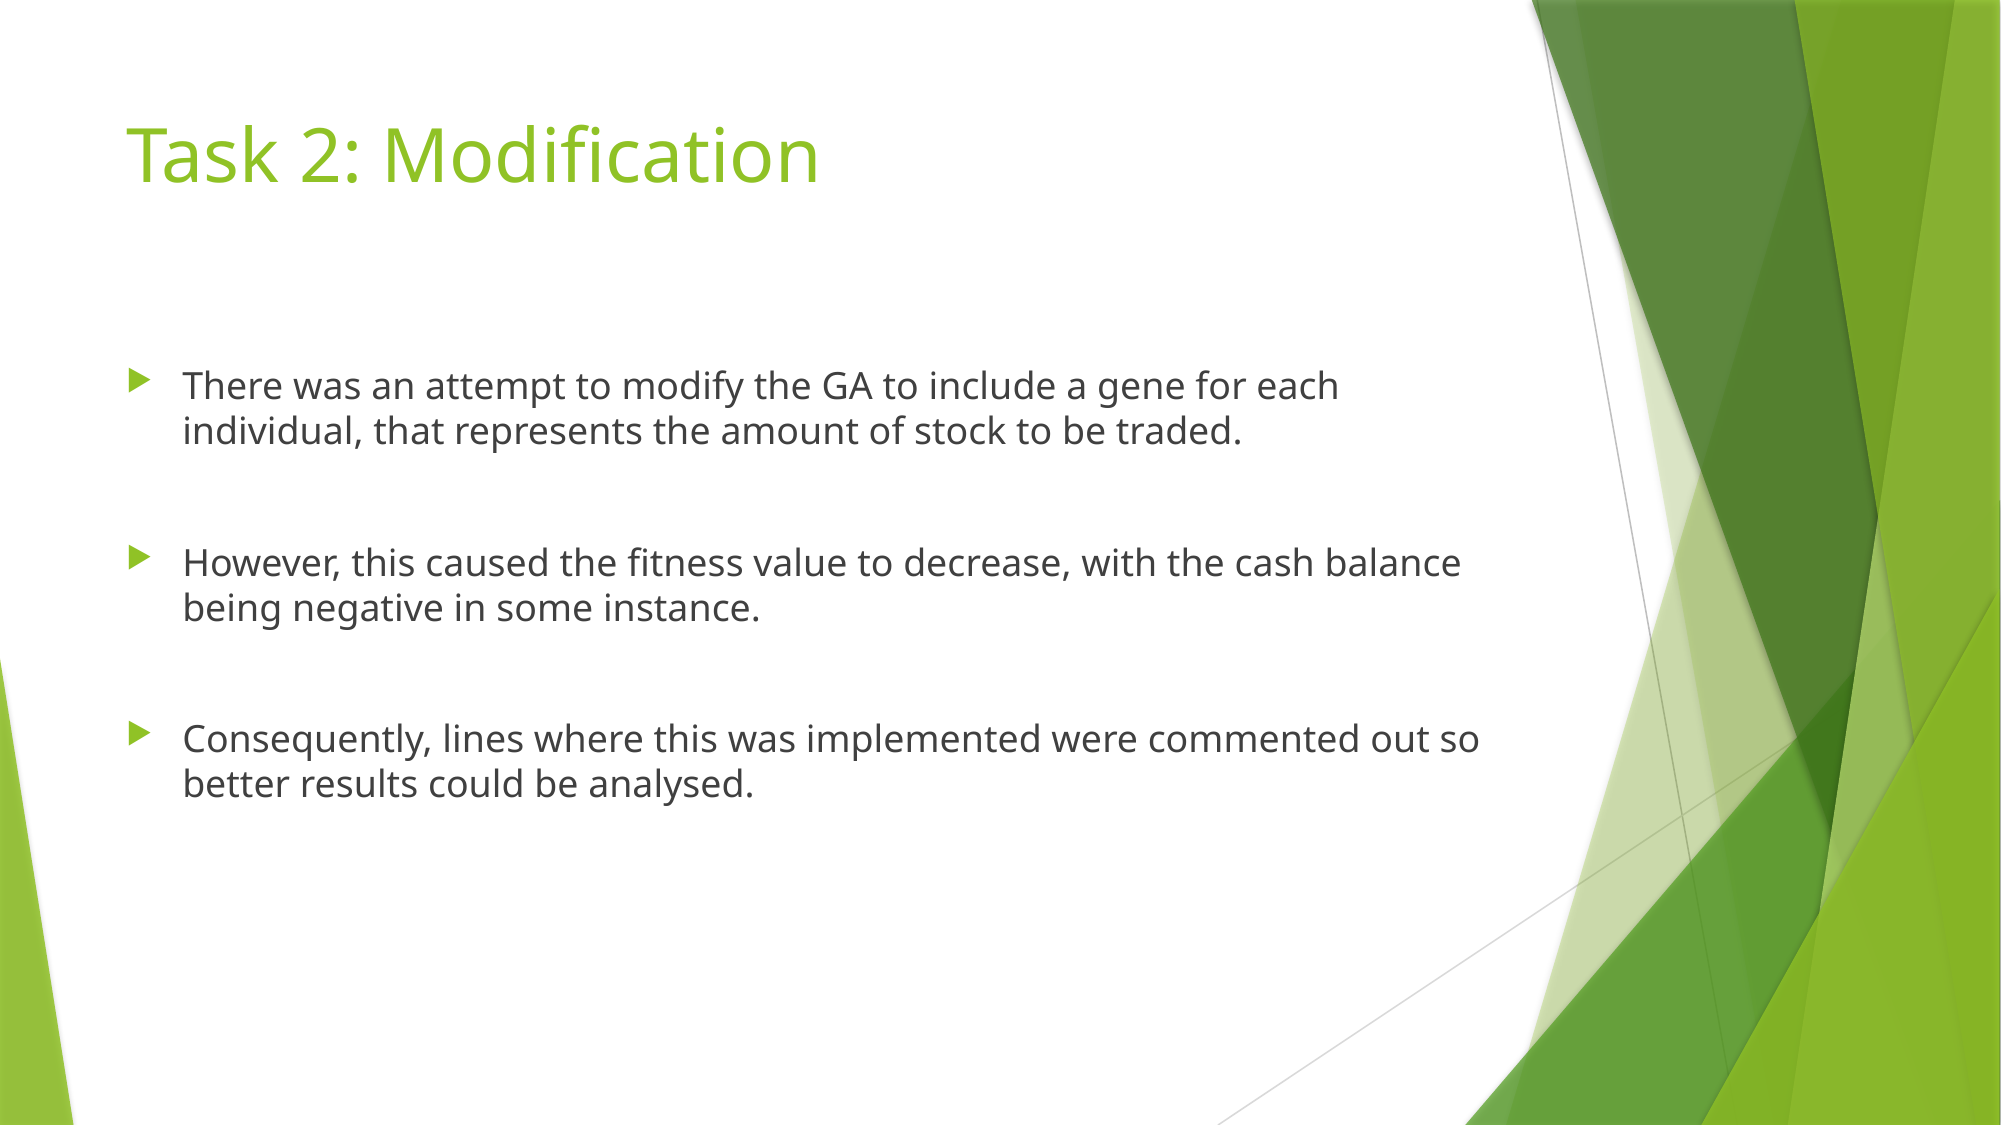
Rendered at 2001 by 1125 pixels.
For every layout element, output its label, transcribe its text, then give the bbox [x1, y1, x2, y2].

list There was an attempt to modify the GA to include a gene for each individual, that represents the amount of stock to be traded. However, this caused the fitness value to decrease, with the cash balance being negative in some instance. Consequently, lines where this was implemented were commented out so better results could be analysed. [111, 354, 1522, 992]
title Task 2: Modification [111, 99, 1522, 317]
